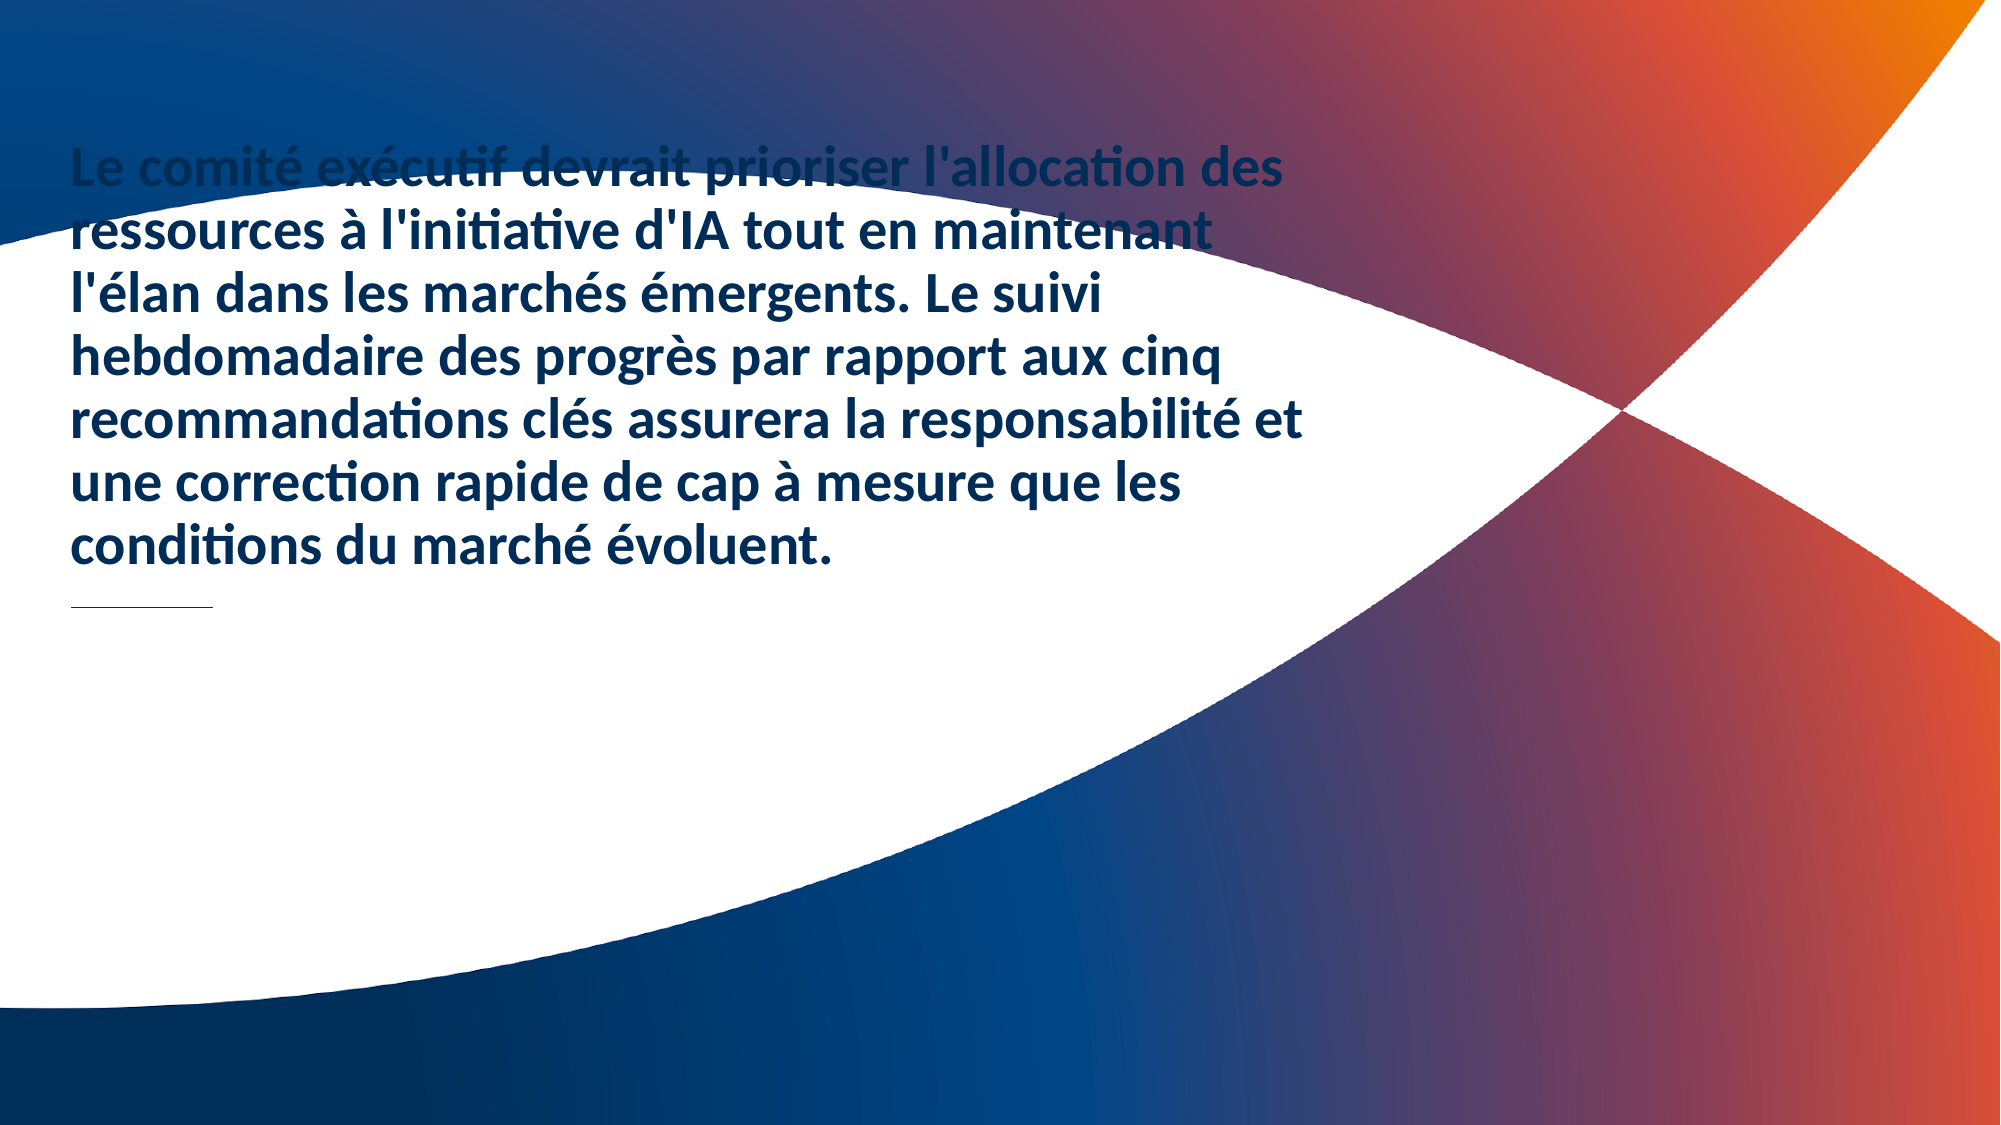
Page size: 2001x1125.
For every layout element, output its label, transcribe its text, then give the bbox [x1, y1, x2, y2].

picture [0, 0, 2000, 1125]
title Le comité exécutif devrait prioriser l'allocation des ressources à l'initiative d'IA tout en maintenant l'élan dans les marchés émergents. Le suivi hebdomadaire des progrès par rapport aux cinq recommandations clés assurera la responsabilité et une correction rapide de cap à mesure que les conditions du marché évoluent. [70, 243, 1324, 578]
